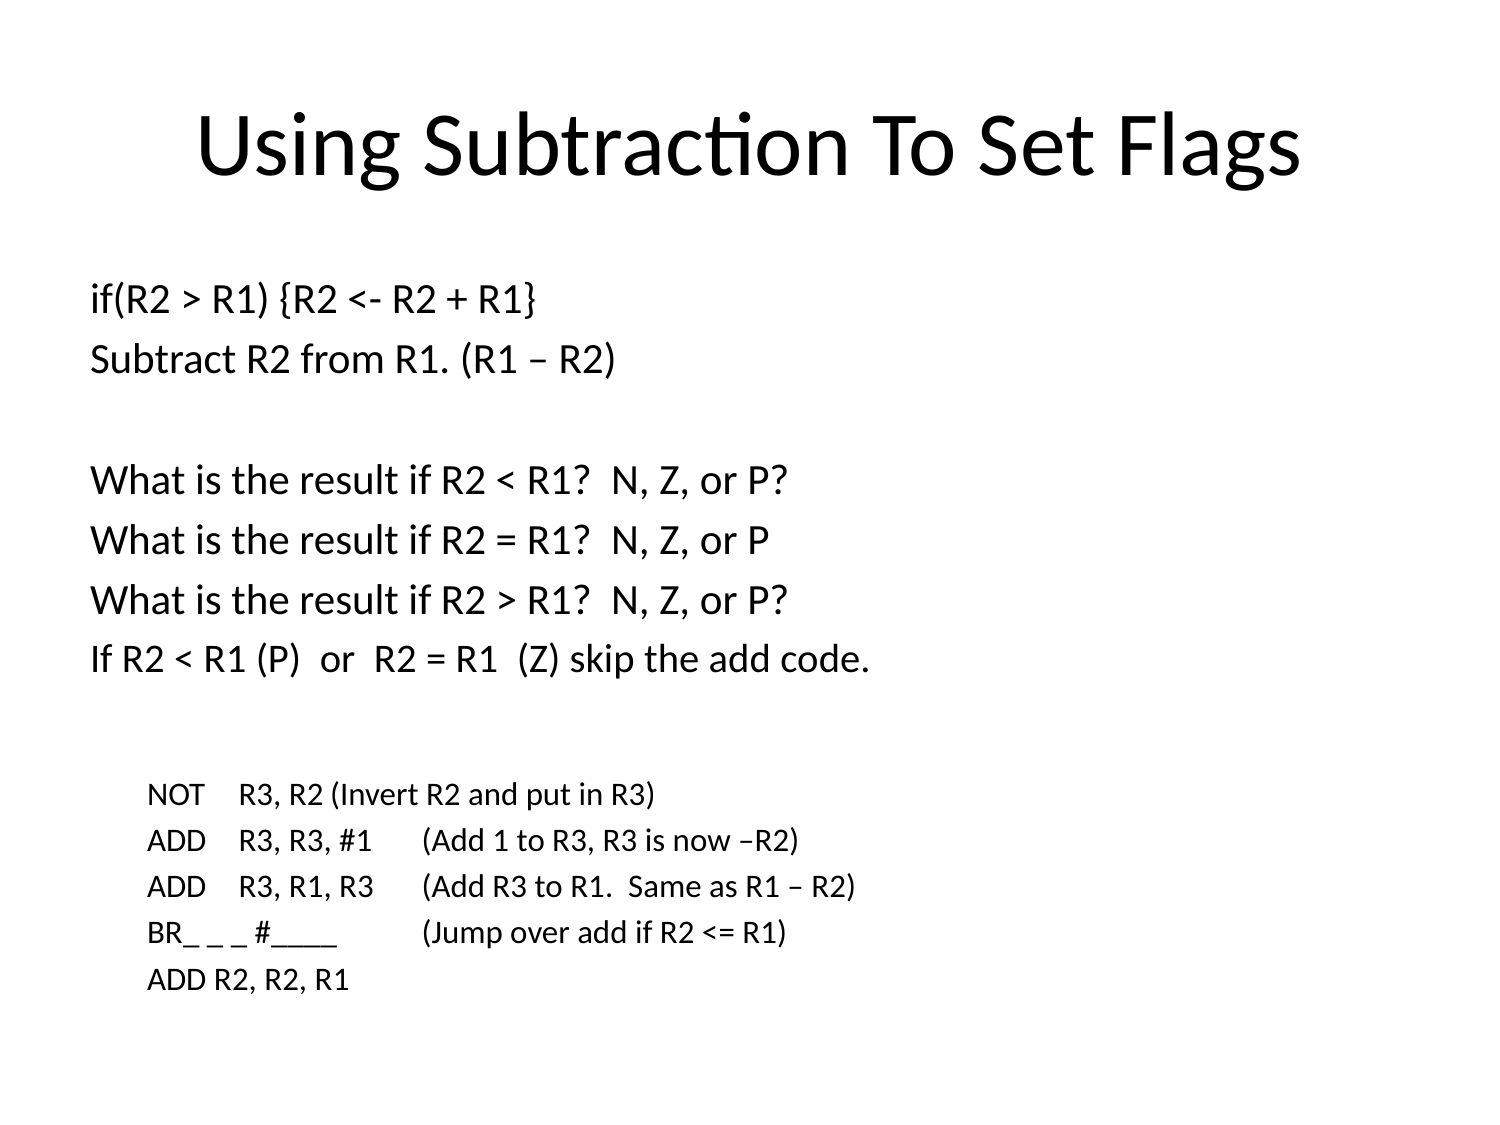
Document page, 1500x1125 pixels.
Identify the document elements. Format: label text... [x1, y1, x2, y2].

title Using Subtraction To Set Flags [75, 45, 1425, 233]
list if(R2 > R1) {R2 <- R2 + R1} Subtract R2 from R1. (R1 – R2) What is the result if R2 < R1? N, Z, or P? What is the result if R2 = R1? N, Z, or P What is the result if R2 > R1? N, Z, or P? If R2 < R1 (P) or R2 = R1 (Z) skip the add code. NOT R3, R2 (Invert R2 and put in R3) ADD R3, R3, #1 (Add 1 to R3, R3 is now –R2) ADD R3, R1, R3 (Add R3 to R1. Same as R1 – R2) BR_ _ _ #____ (Jump over add if R2 <= R1) ADD R2, R2, R1 [75, 262, 1425, 1005]
